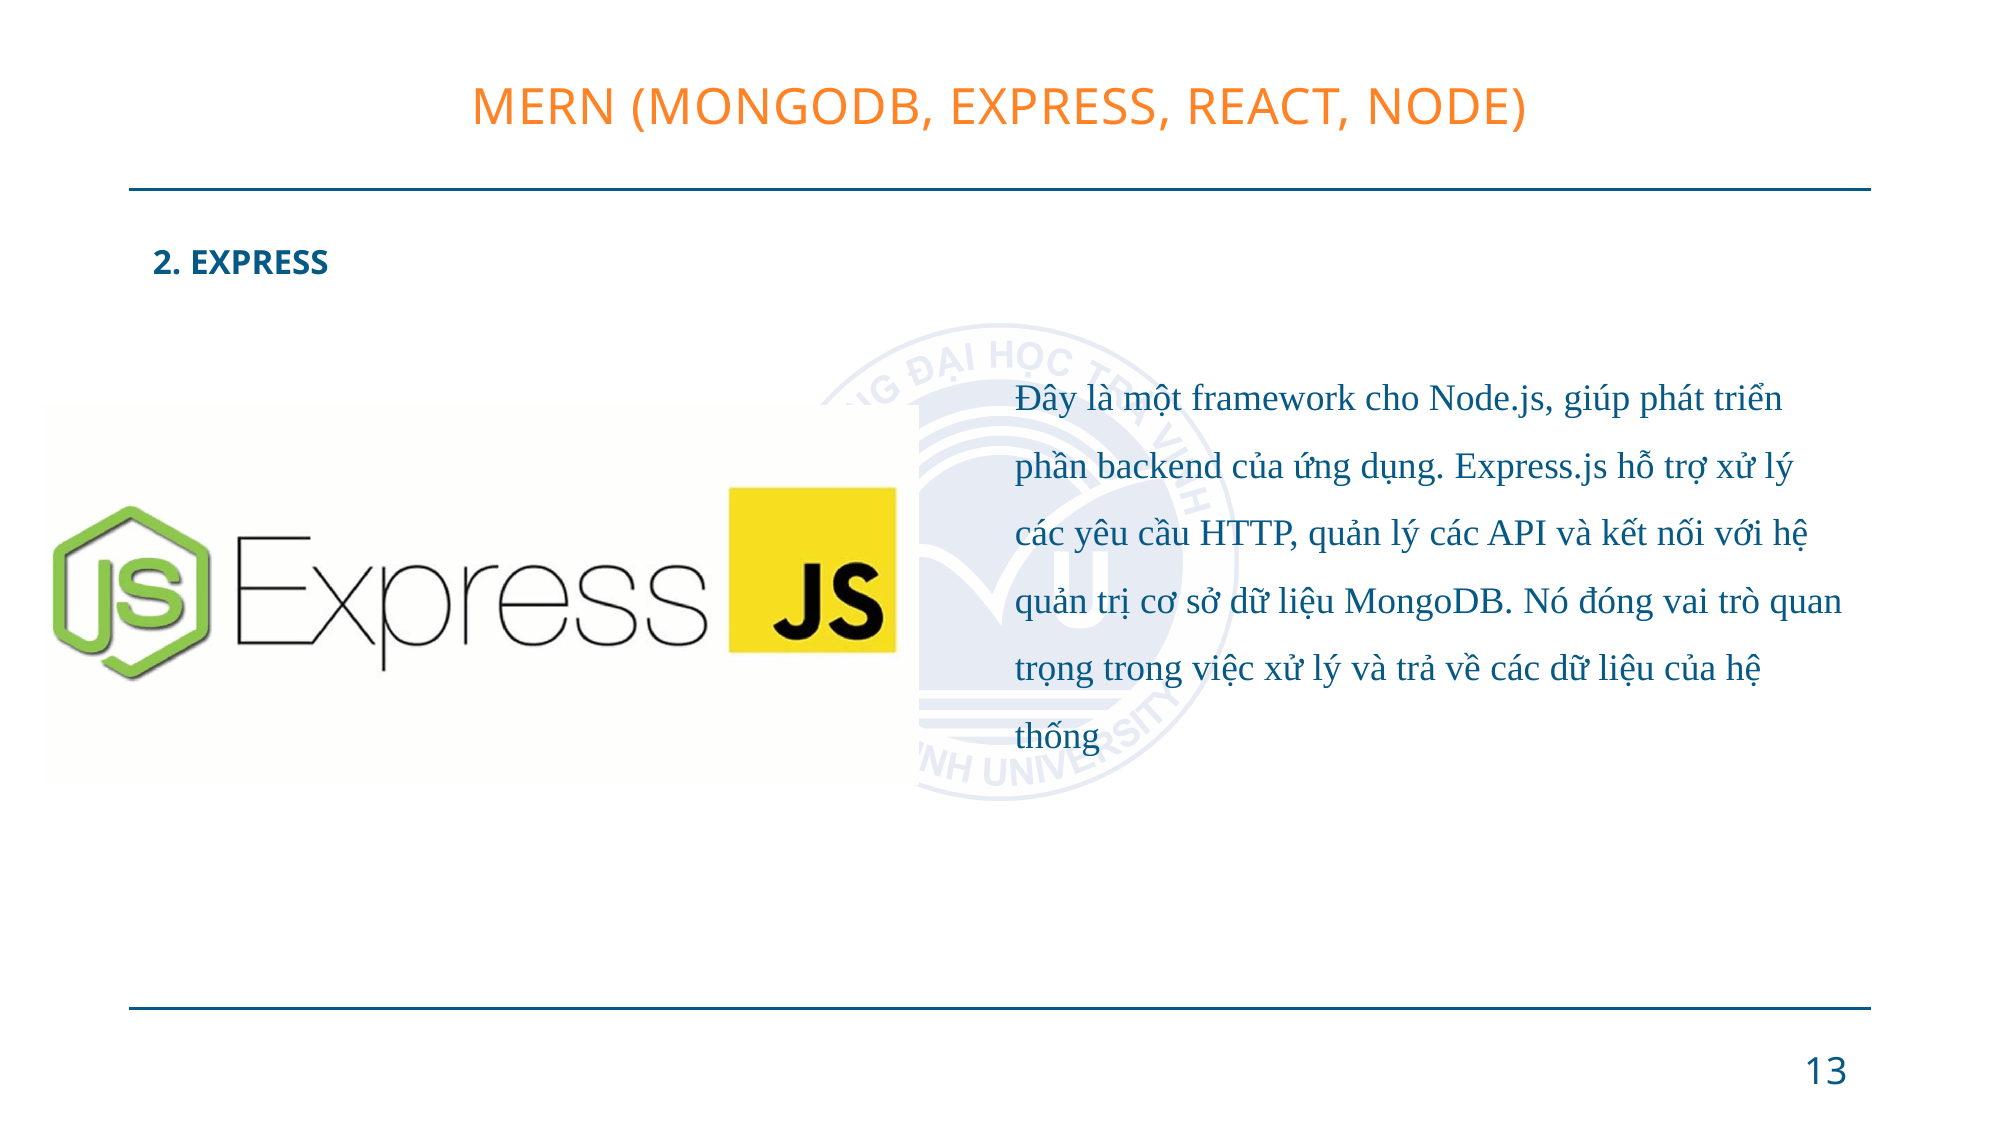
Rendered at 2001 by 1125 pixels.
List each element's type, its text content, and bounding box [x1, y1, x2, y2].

slide_number 13 [1412, 1042, 1863, 1103]
title MERN (MONGODB, EXPRESS, REACT, NODE) [137, 46, 1863, 171]
list Đây là một framework cho Node.js, giúp phát triển phần backend của ứng dụng. Express.js hỗ trợ xử lý các yêu cầu HTTP, quản lý các API và kết nối với hệ quản trị cơ sở dữ liệu MongoDB. Nó đóng vai trò quan trọng trong việc xử lý và trả về các dữ liệu của hệ thống [999, 343, 1863, 979]
picture [43, 323, 1239, 801]
list 2. EXPRESS [138, 238, 1864, 287]
